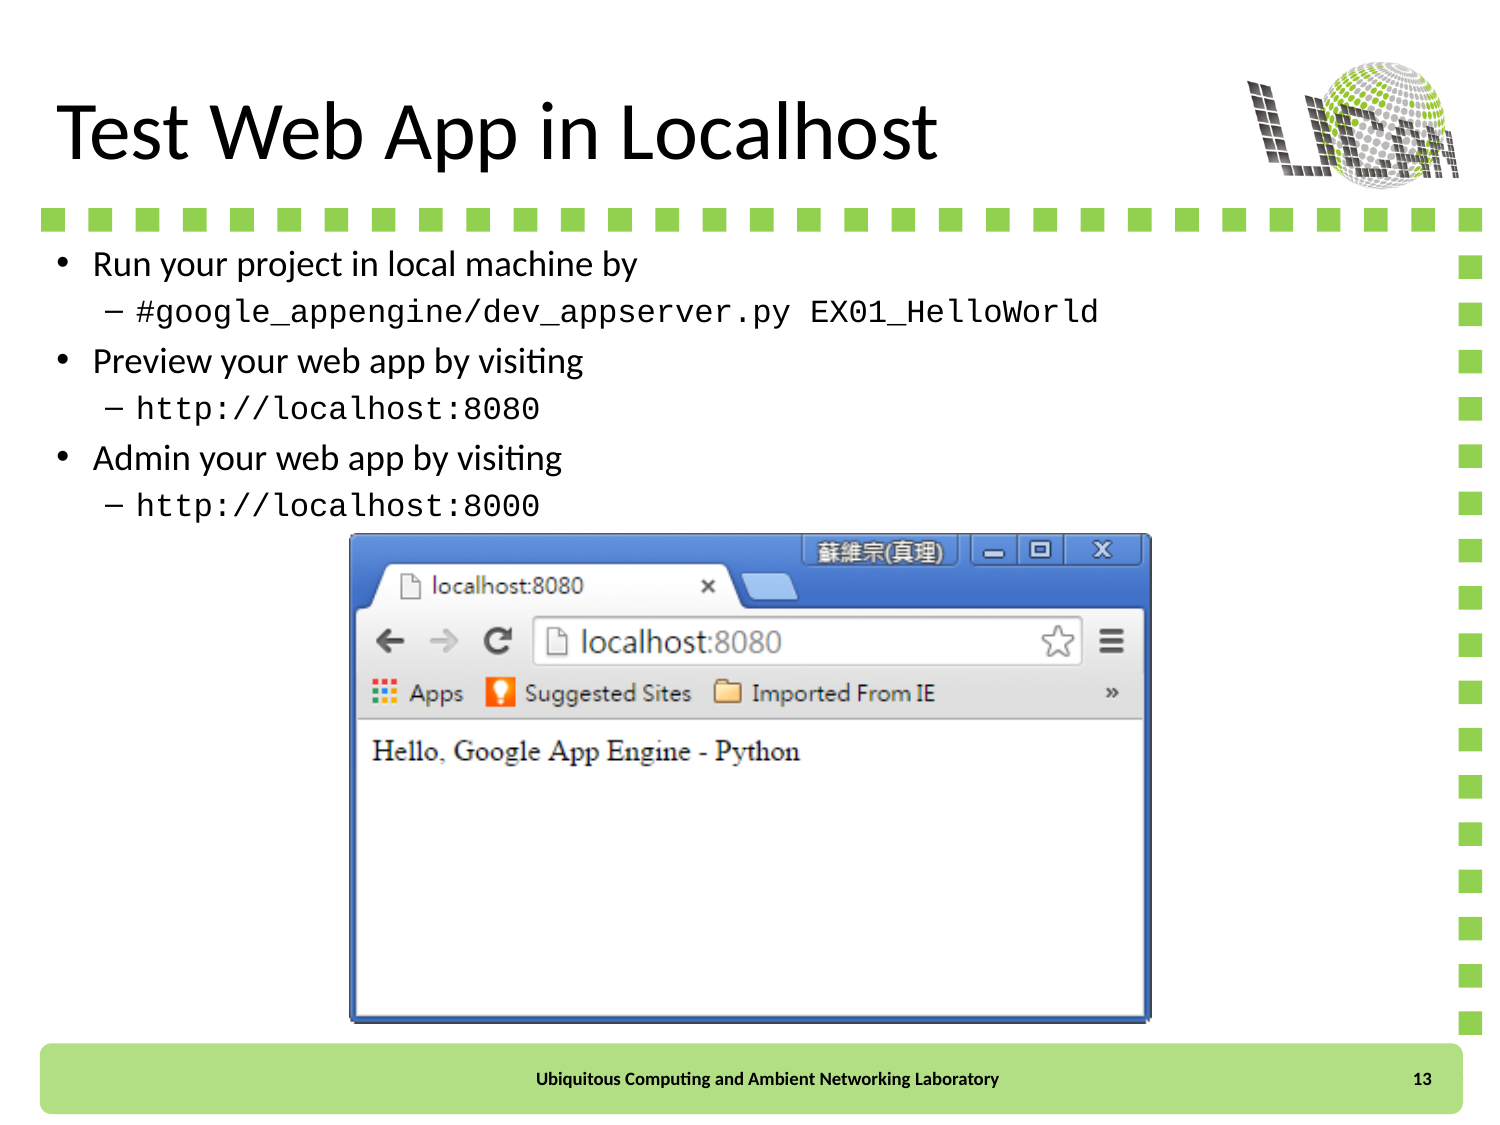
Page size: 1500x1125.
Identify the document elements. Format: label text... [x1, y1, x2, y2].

slide_number 13 [1316, 1048, 1447, 1108]
picture [1247, 61, 1459, 190]
list Run your project in local machine by #google_appengine/dev_appserver.py EX01_HelloWorld Preview your web app by visiting http://localhost:8080 Admin your web app by visiting http://localhost:8000 [41, 231, 1459, 534]
footer Ubiquitous Computing and Ambient Networking Laboratory [242, 1048, 1294, 1109]
picture [349, 533, 1152, 1025]
title Test Web App in Localhost [41, 45, 1223, 209]
